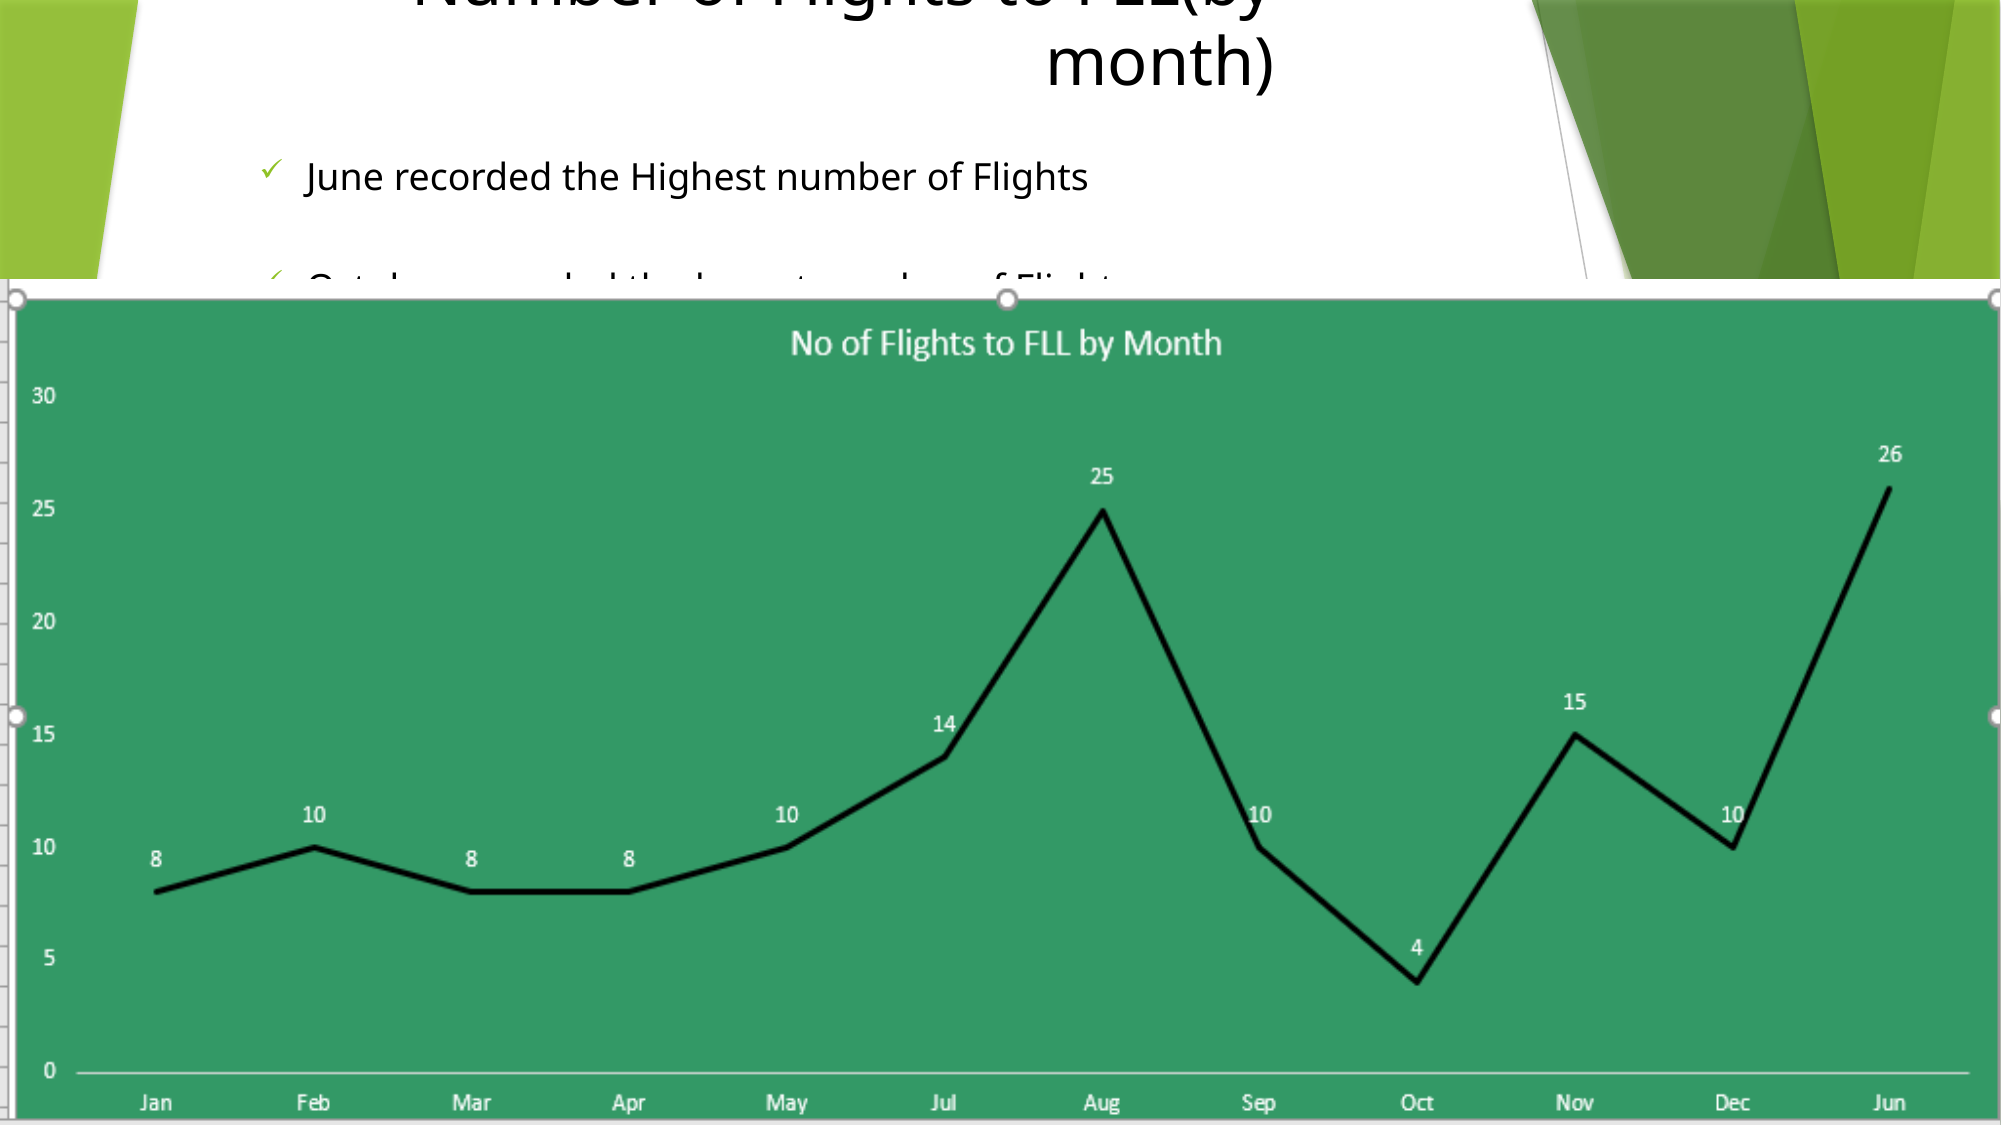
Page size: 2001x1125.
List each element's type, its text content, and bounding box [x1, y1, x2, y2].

picture [0, 278, 2000, 1125]
title Number of Flights to FLL(by month) [156, 0, 1290, 107]
subtitle June recorded the Highest number of Flights October recorded the lowest number of Flights [126, 145, 1522, 277]
